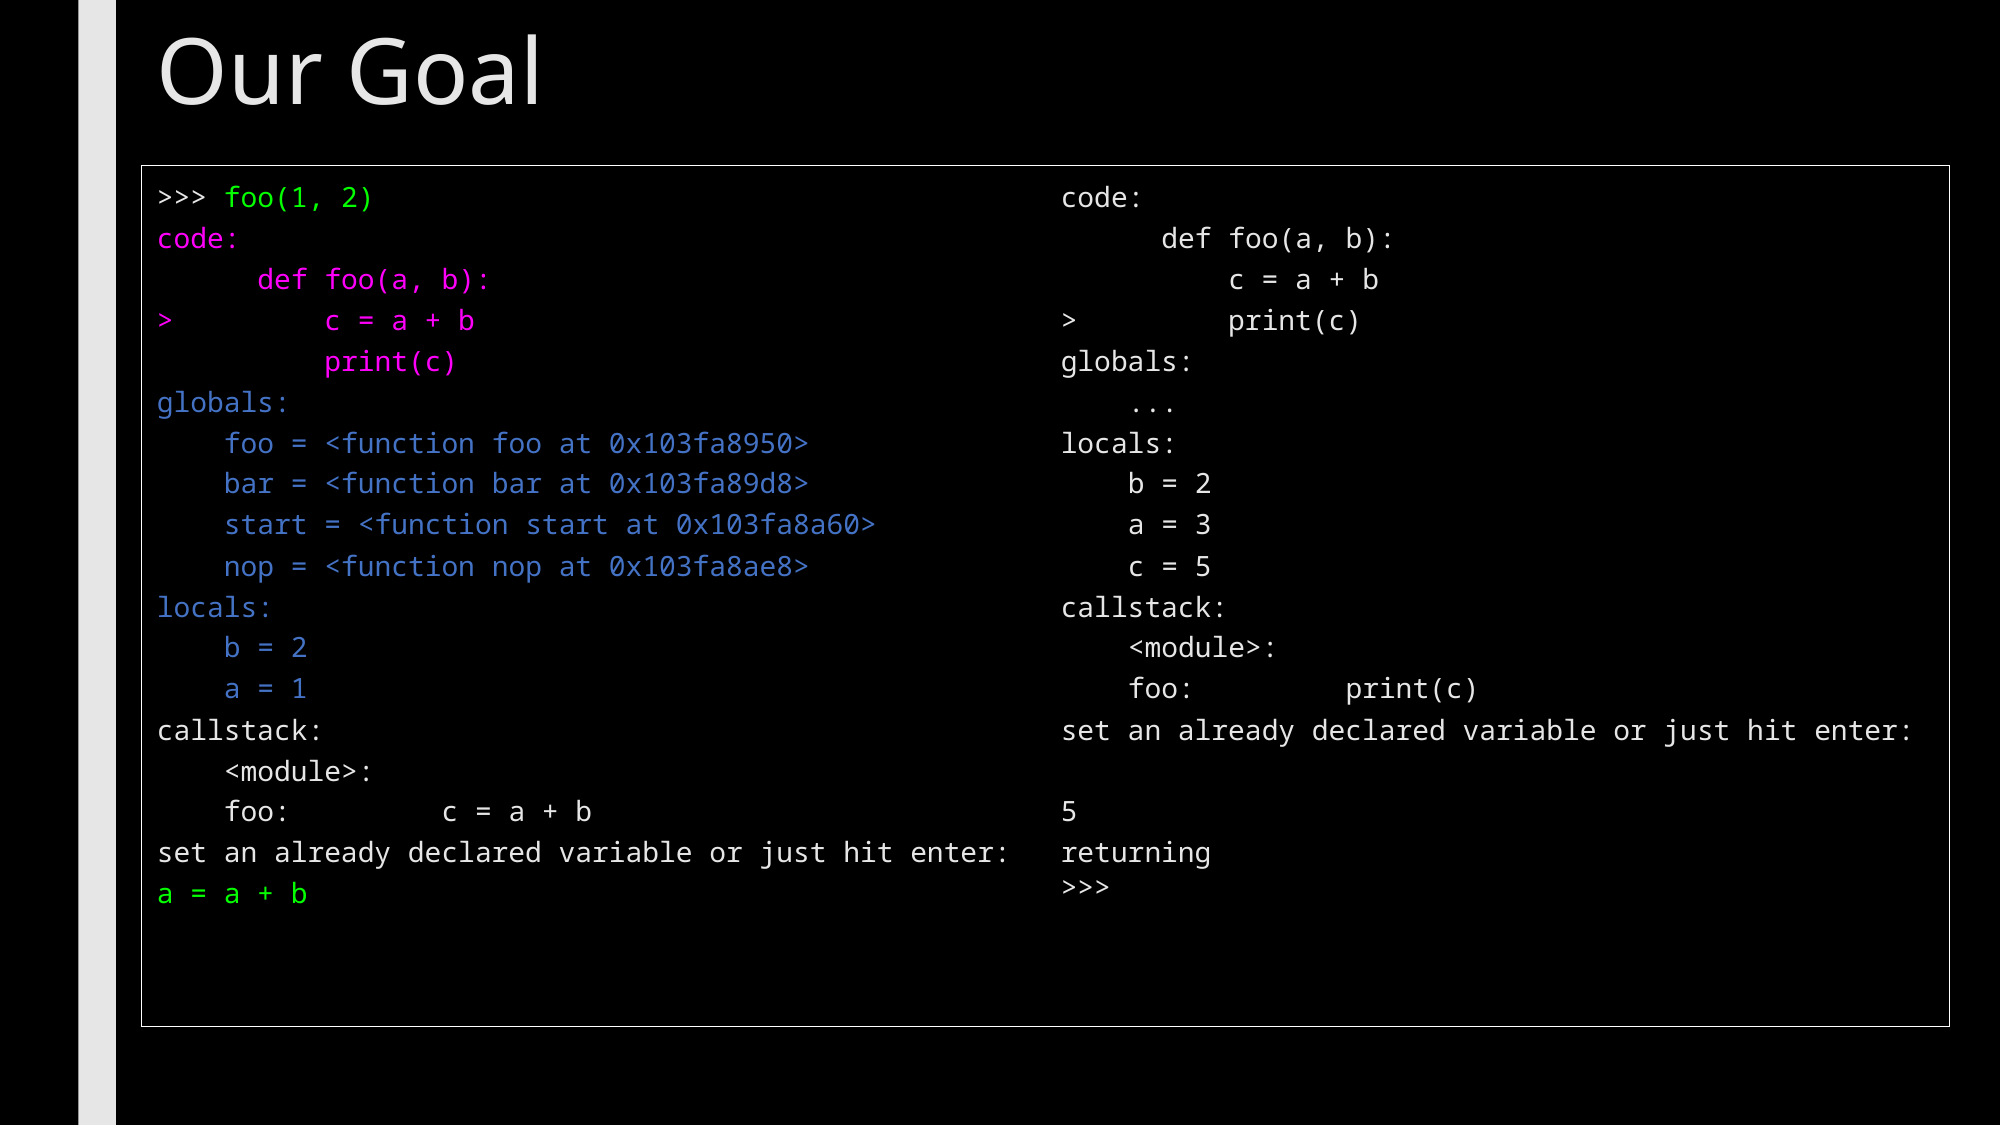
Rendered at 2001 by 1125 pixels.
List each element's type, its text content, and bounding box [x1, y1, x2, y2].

title Our Goal [141, 18, 1717, 165]
text_box >>> foo(1, 2) code: def foo(a, b): > c = a + b print(c) globals: foo = <function foo at 0x103fa8950> bar = <function bar at 0x103fa89d8> start = <function start at 0x103fa8a60> nop = <function nop at 0x103fa8ae8> locals: b = 2 a = 1 callstack: <module>: foo: c = a + b set an already declared variable or just hit enter: a = a + b code: def foo(a, b): c = a + b > print(c) globals: ... locals: b = 2 a = 3 c = 5 callstack: <module>: foo: print(c) set an already declared variable or just hit enter: 5 returning >>> [141, 165, 1950, 1027]
